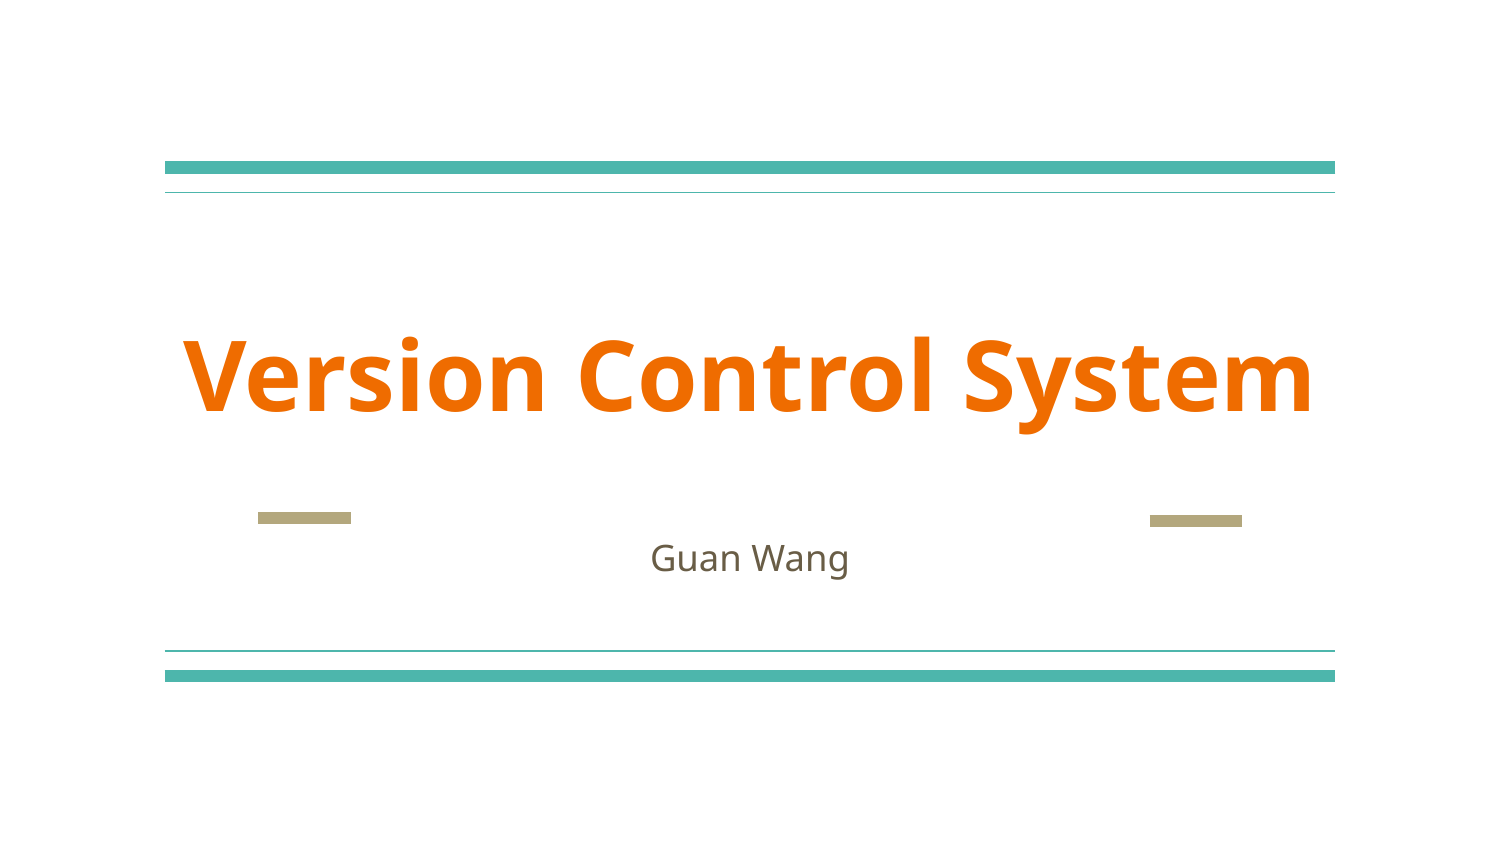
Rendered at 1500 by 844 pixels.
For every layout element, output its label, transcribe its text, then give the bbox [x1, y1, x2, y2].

subtitle Guan Wang [350, 467, 1150, 598]
title Version Control System [164, 287, 1336, 456]
